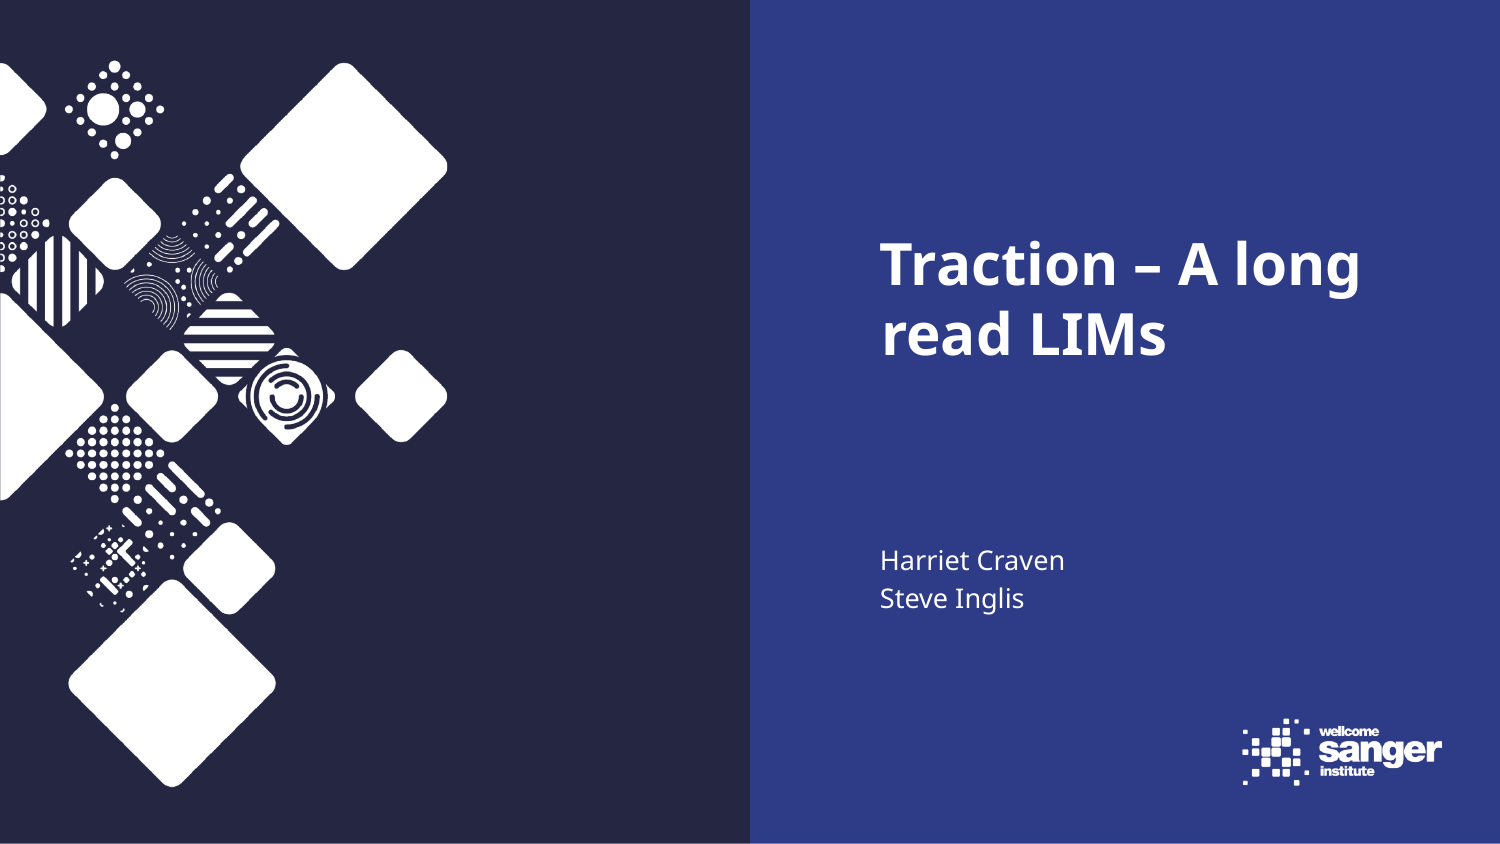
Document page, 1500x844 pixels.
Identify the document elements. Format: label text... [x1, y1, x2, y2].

list Traction – A long read LIMs [880, 227, 1369, 371]
list Harriet Craven Steve Inglis [880, 546, 1369, 630]
picture [0, 0, 1500, 844]
